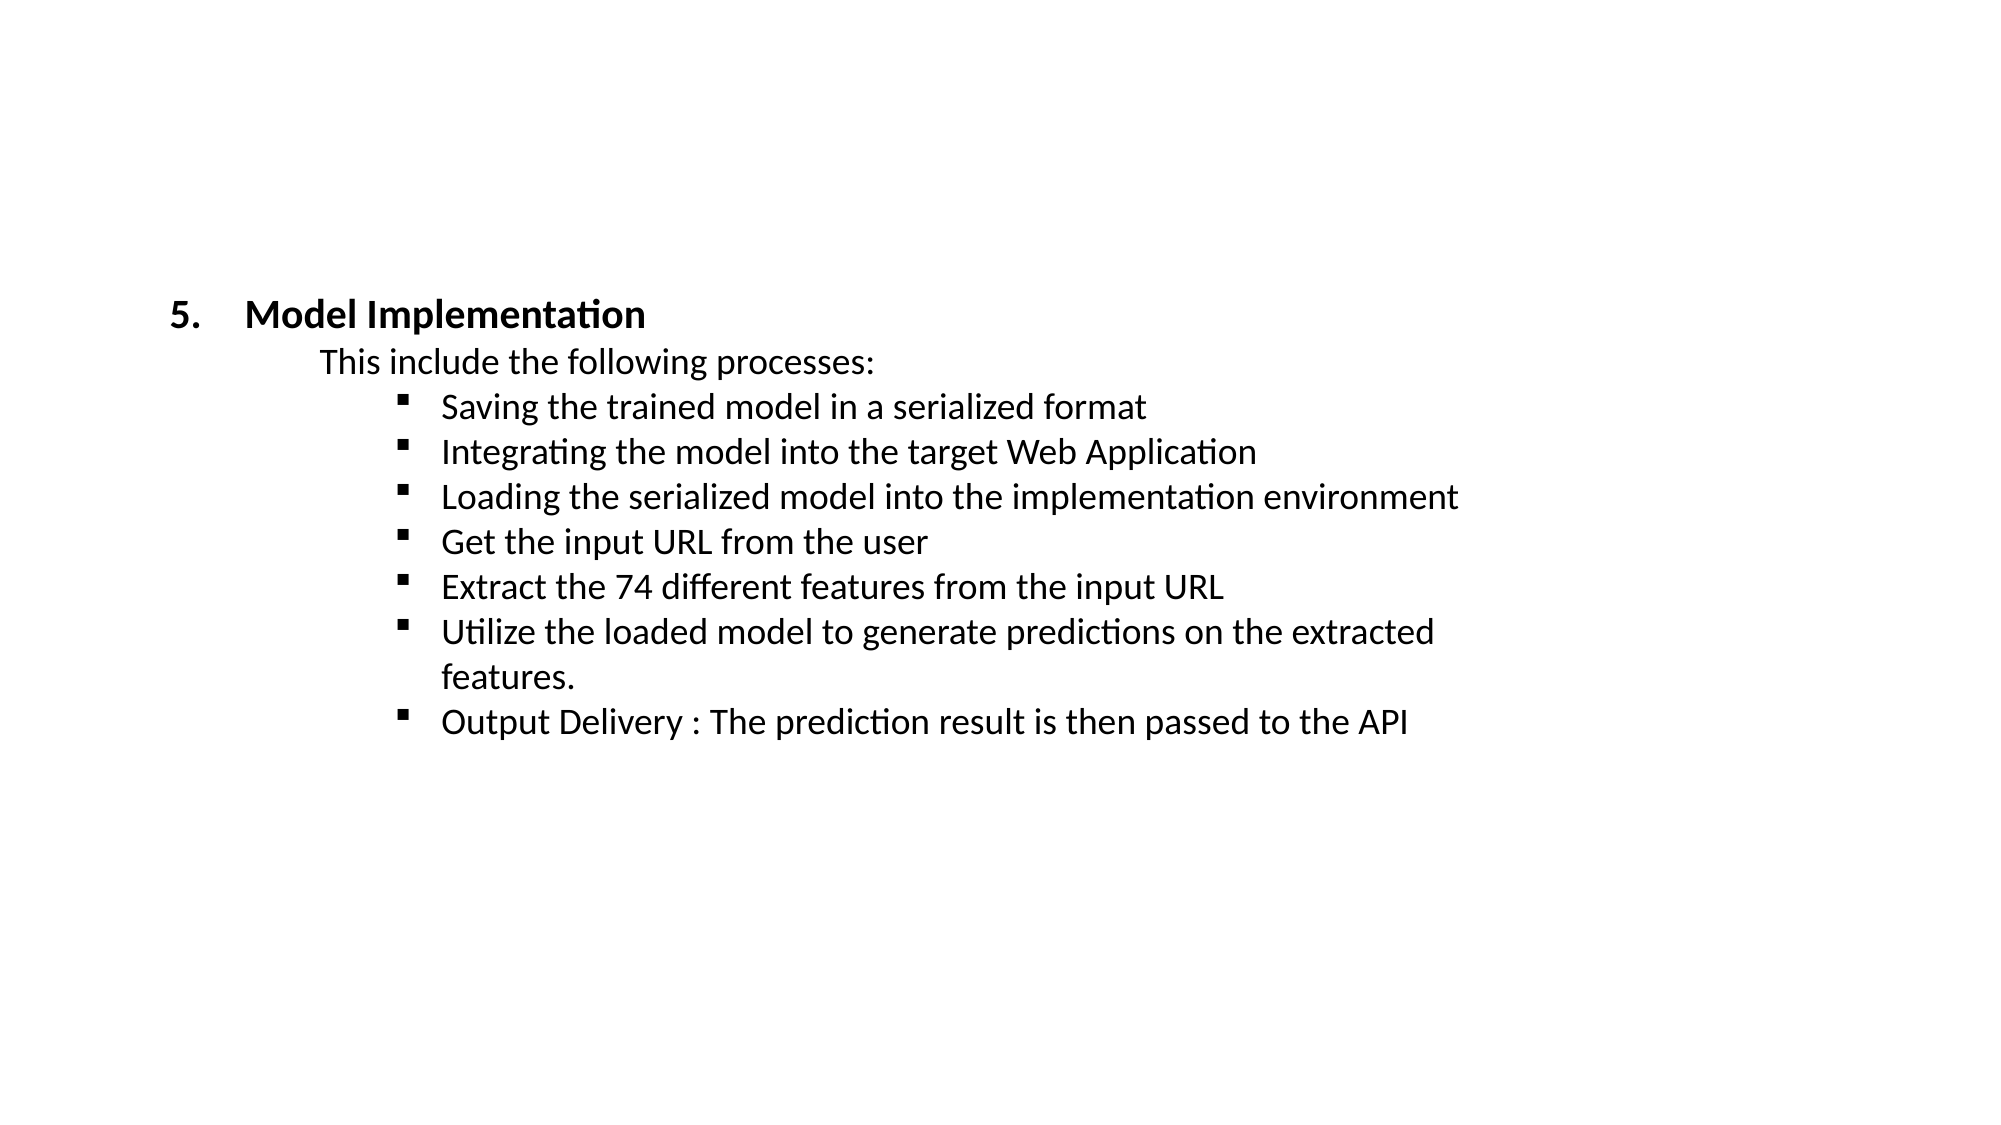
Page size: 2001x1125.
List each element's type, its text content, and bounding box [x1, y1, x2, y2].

text_box Model Implementation This include the following processes: Saving the trained model in a serialized format Integrating the model into the target Web Application Loading the serialized model into the implementation environment Get the input URL from the user Extract the 74 different features from the input URL Utilize the loaded model to generate predictions on the extracted features. Output Delivery : The prediction result is then passed to the API [154, 279, 1569, 795]
